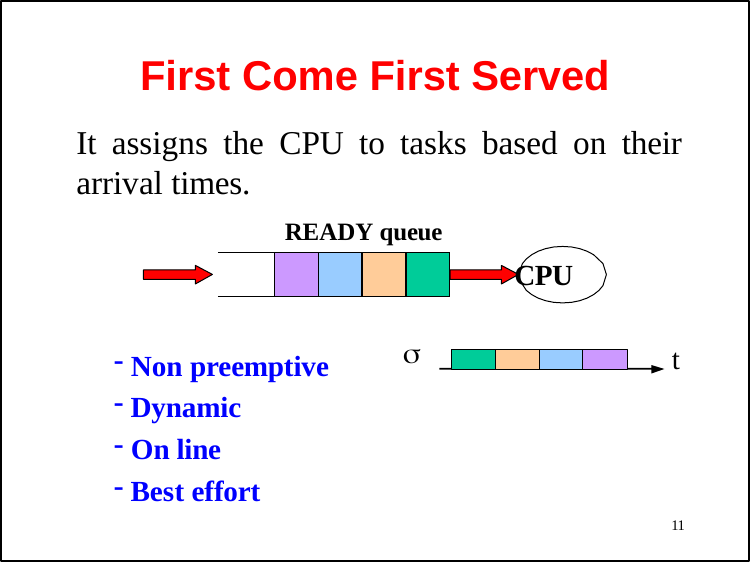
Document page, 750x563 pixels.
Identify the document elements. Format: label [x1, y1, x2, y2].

text_box [0, 1, 749, 562]
text_box [142, 245, 608, 304]
text_box [439, 349, 665, 374]
